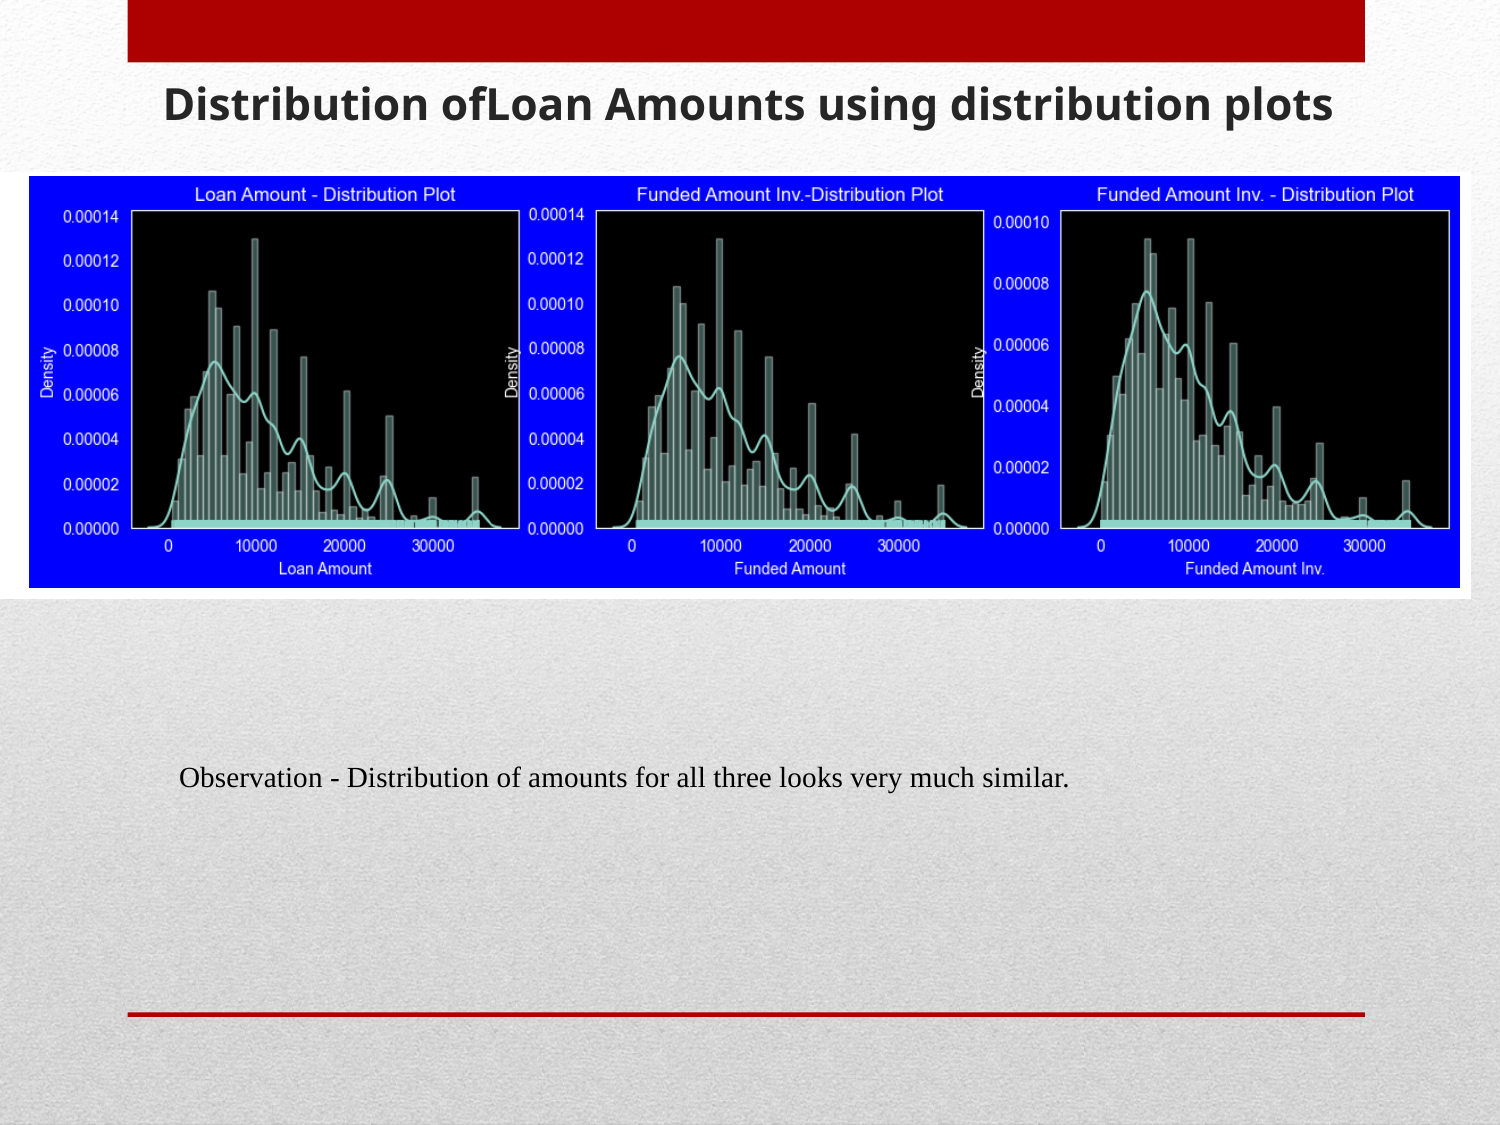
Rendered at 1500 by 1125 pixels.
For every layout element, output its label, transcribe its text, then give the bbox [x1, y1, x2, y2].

title Distribution ofLoan Amounts using distribution plots [147, 19, 1388, 138]
picture [0, 171, 1472, 600]
text_box Observation - Distribution of amounts for all three looks very much similar. [157, 751, 1164, 802]
list [76, 611, 1386, 1094]
